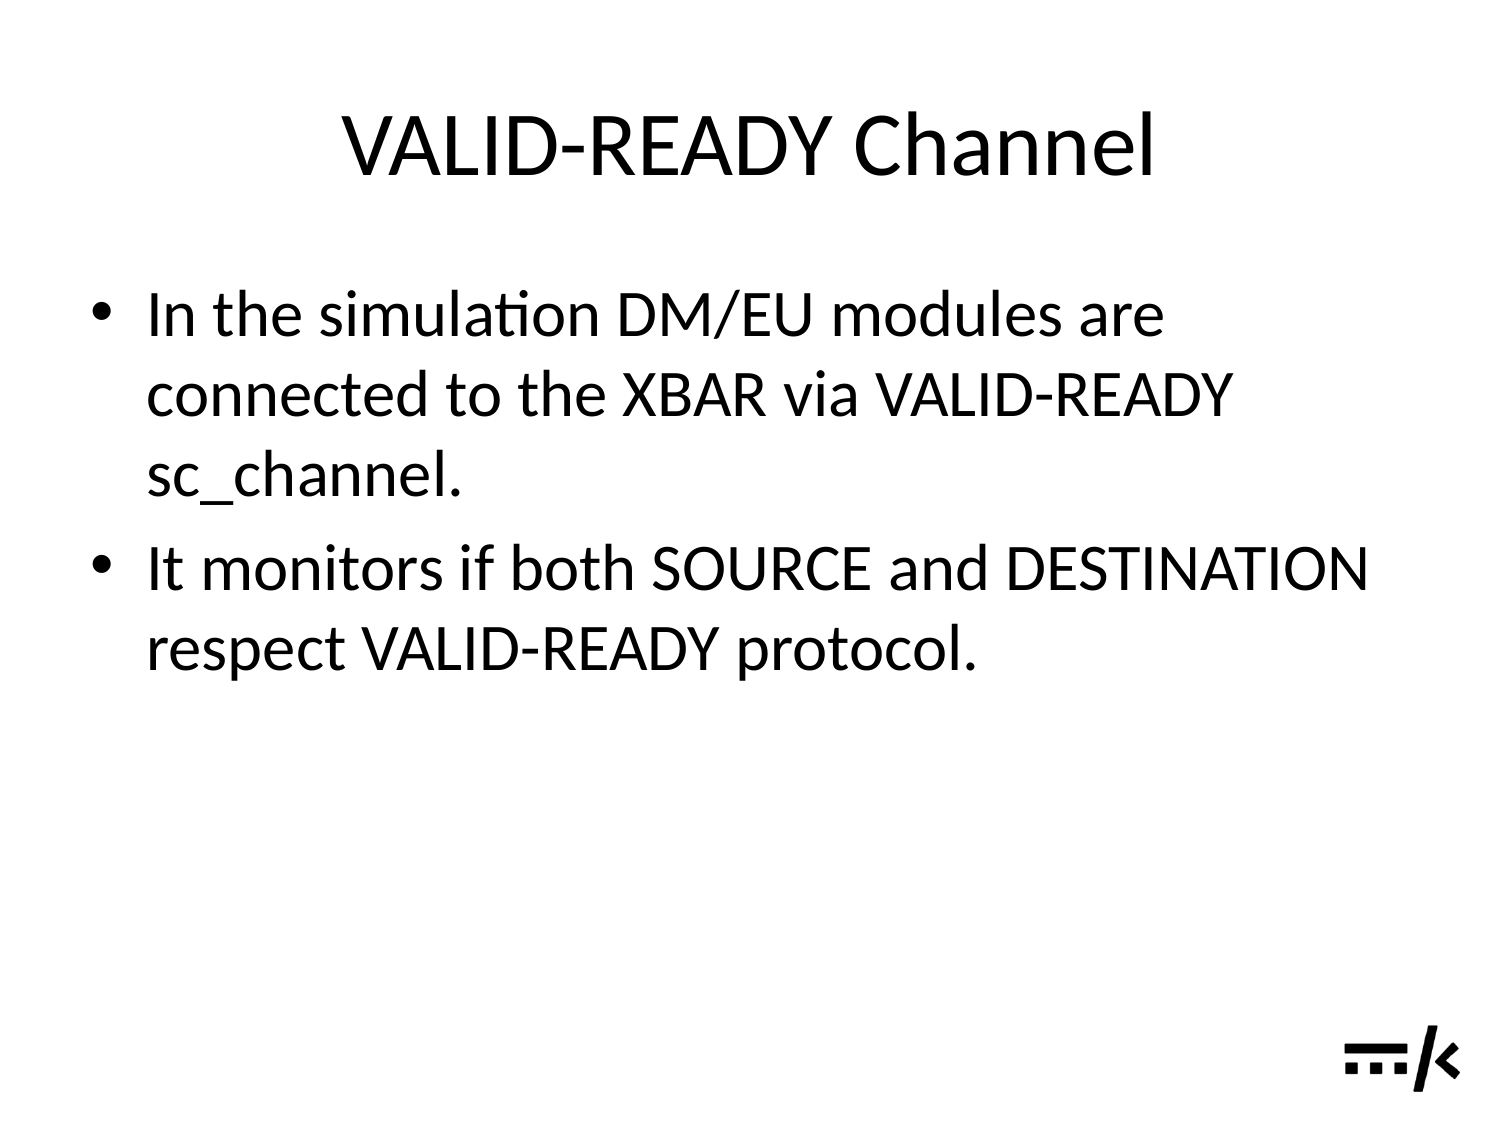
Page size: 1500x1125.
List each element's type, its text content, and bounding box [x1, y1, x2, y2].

list In the simulation DM/EU modules are connected to the XBAR via VALID-READY sc_channel. It monitors if both SOURCE and DESTINATION respect VALID-READY protocol. [75, 262, 1425, 1005]
title VALID-READY Channel [75, 45, 1425, 233]
picture [1312, 987, 1490, 1125]
